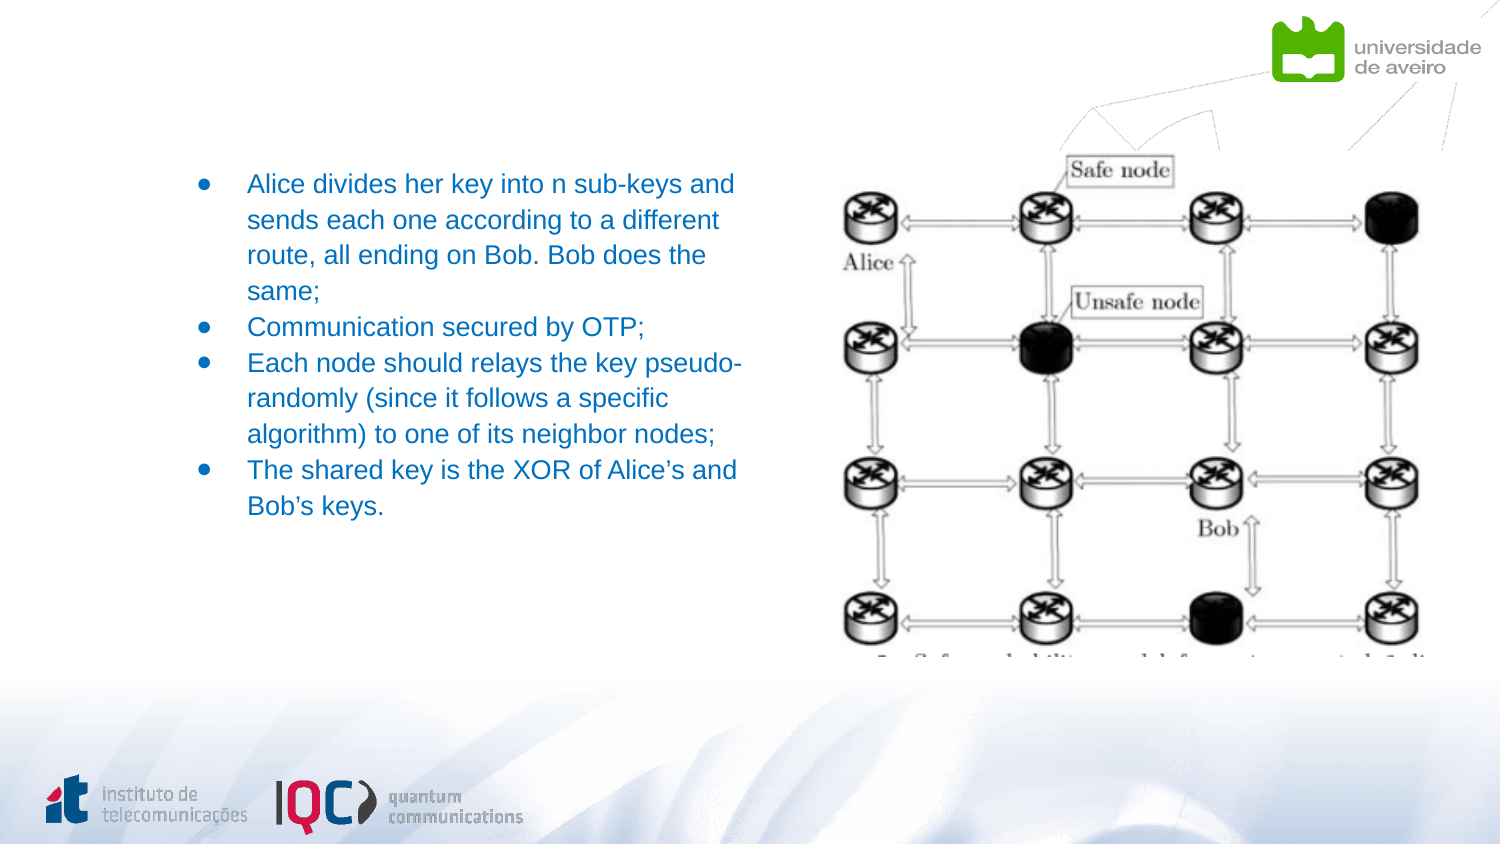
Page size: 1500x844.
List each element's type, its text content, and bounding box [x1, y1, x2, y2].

list Alice divides her key into n sub-keys and sends each one according to a different route, all ending on Bob. Bob does the same; Communication secured by OTP; Each node should relays the key pseudo-randomly (since it follows a specific algorithm) to one of its neighbor nodes; The shared key is the XOR of Alice’s and Bob’s keys. [160, 151, 788, 741]
picture [0, 0, 1500, 844]
